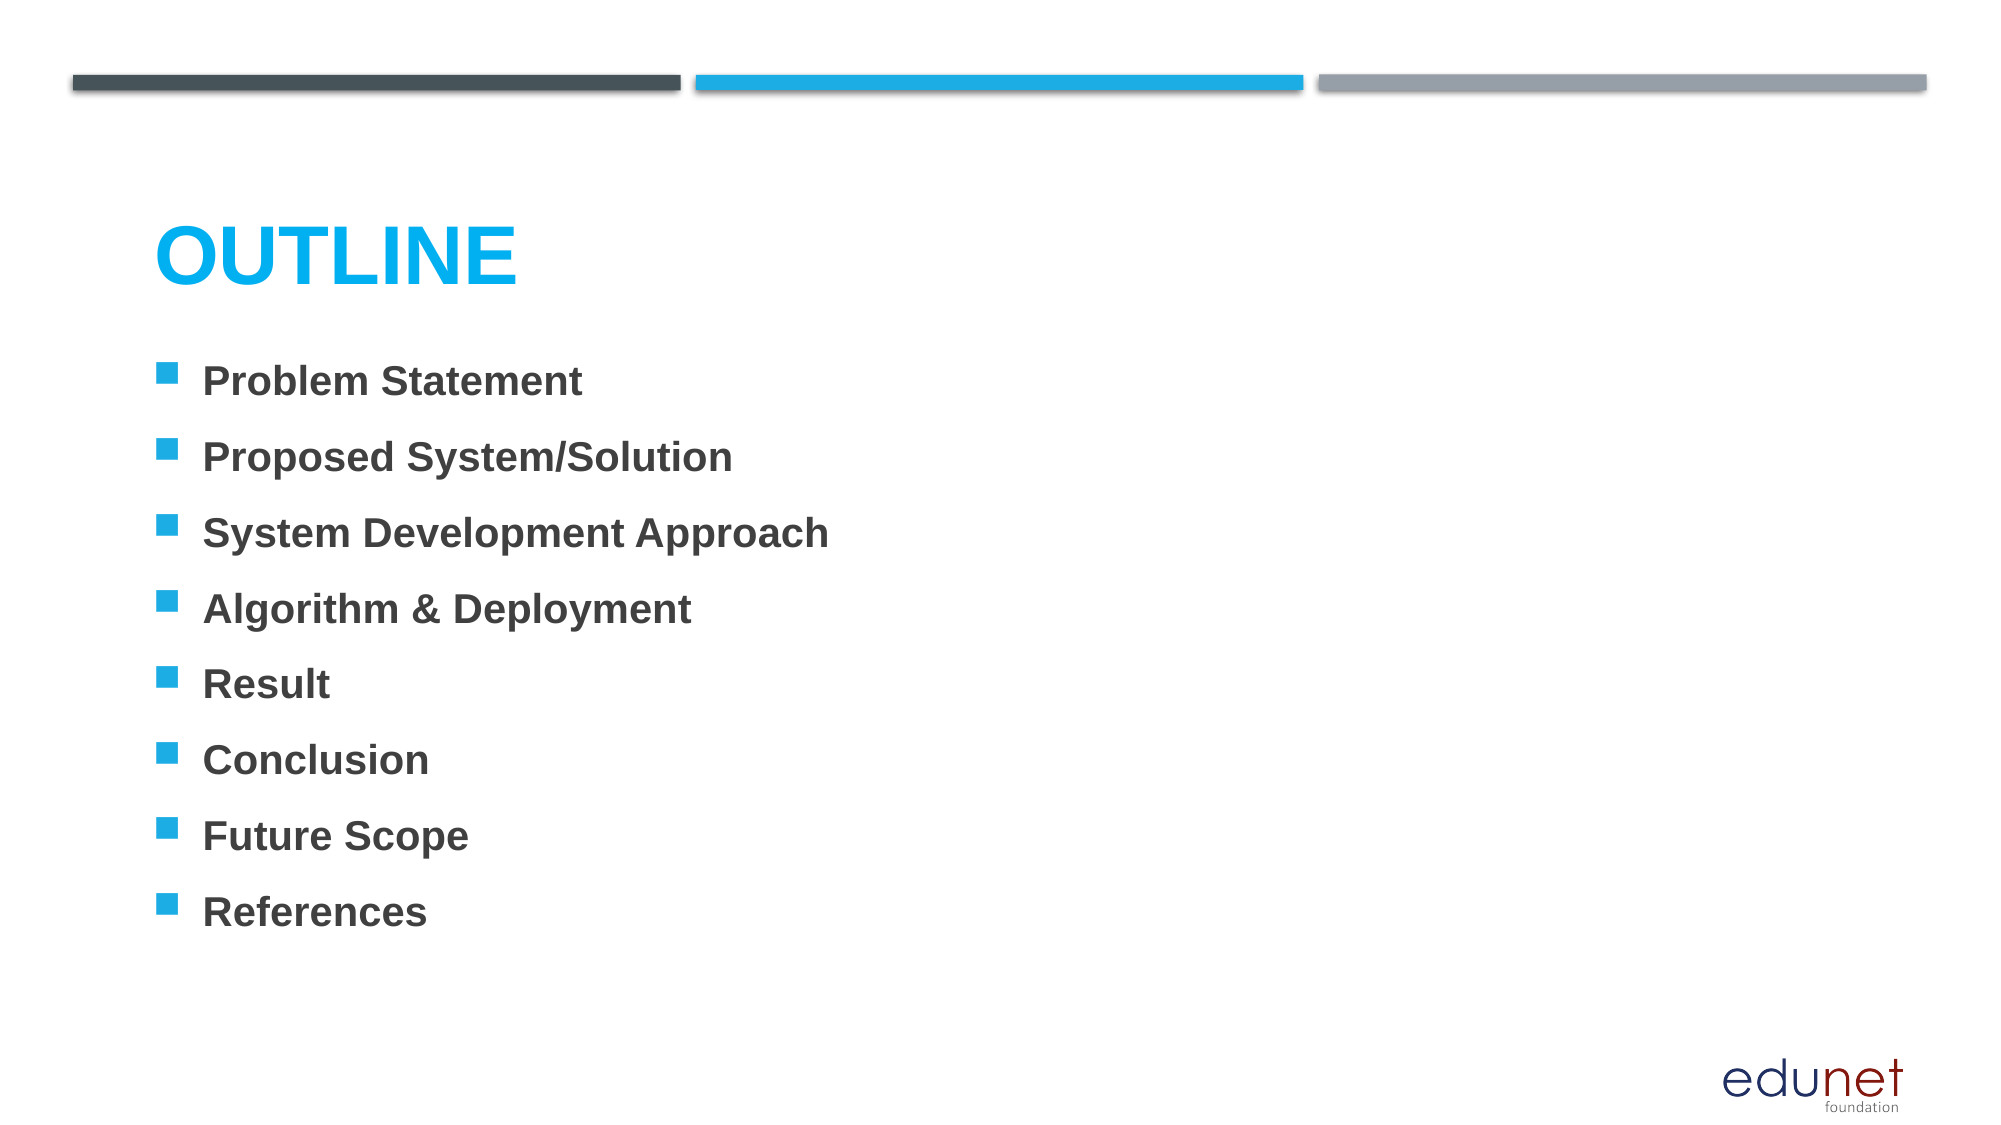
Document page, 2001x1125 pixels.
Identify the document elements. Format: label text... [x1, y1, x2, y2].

title OUTLINE [139, 91, 1865, 265]
list Problem Statement Proposed System/Solution System Development Approach Algorithm & Deployment Result Conclusion Future Scope References [137, 265, 1945, 1125]
